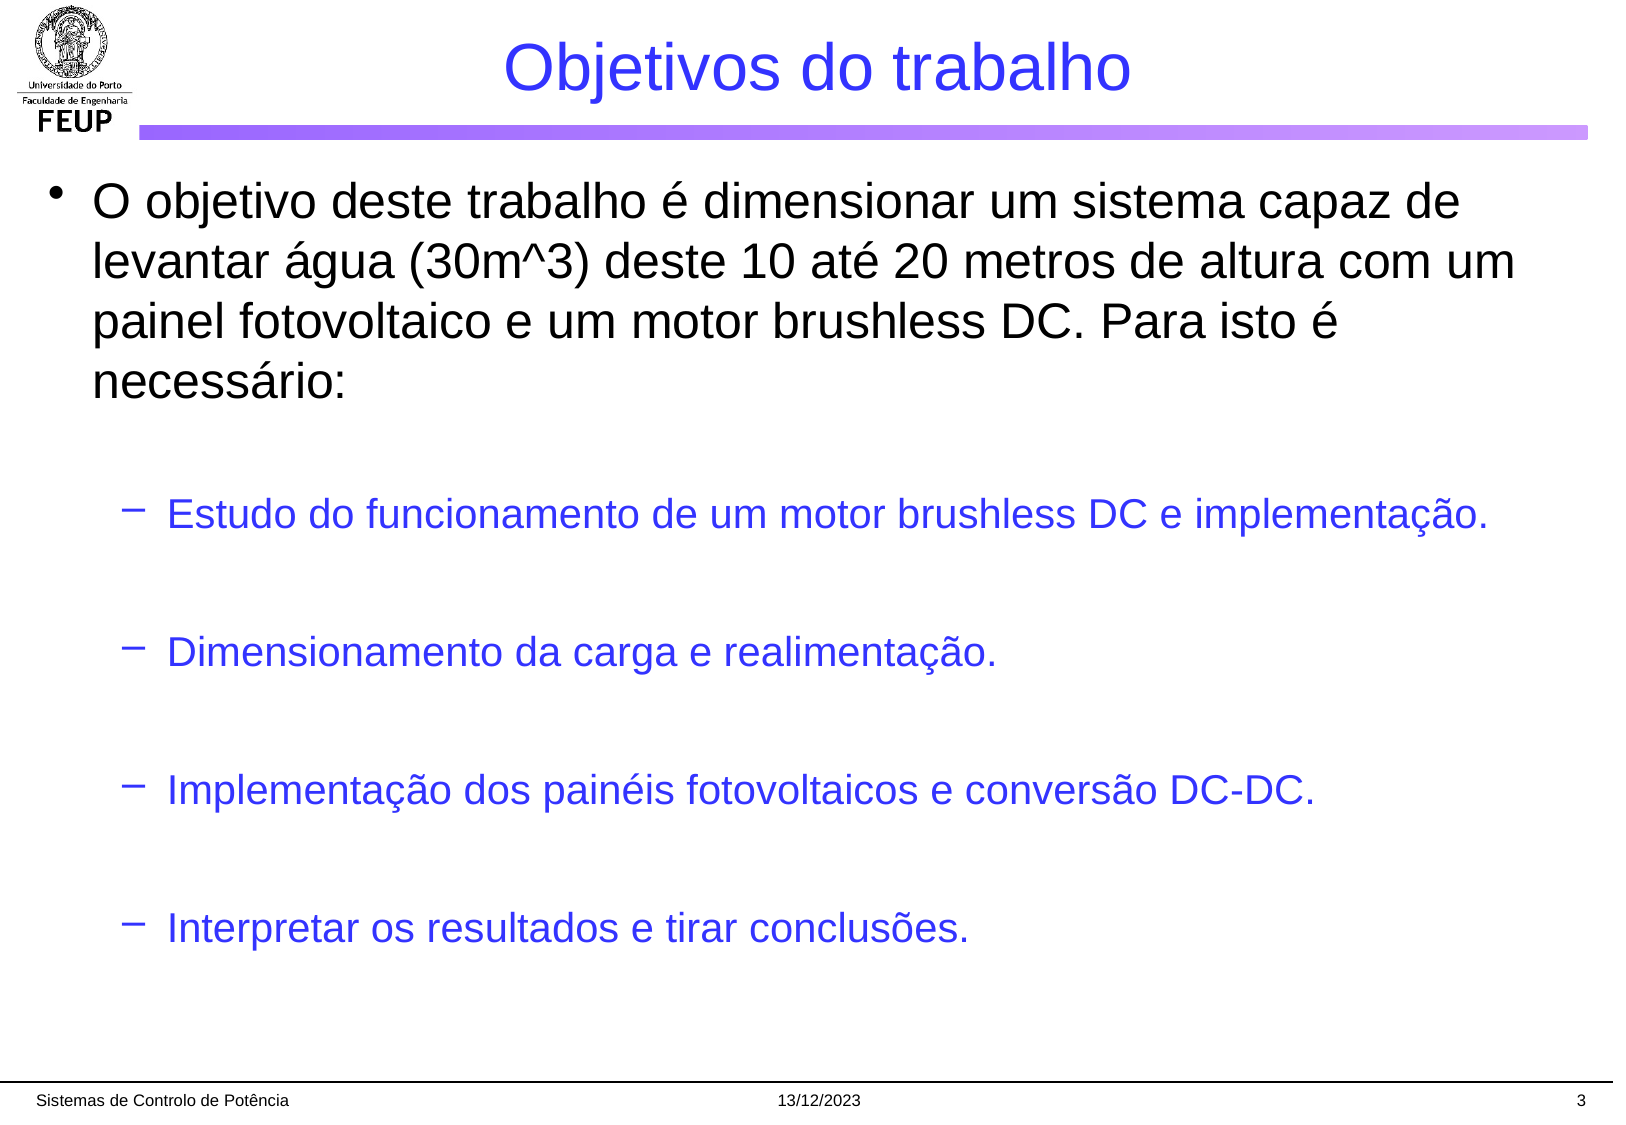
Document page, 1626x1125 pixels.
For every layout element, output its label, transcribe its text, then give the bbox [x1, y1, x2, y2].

list O objetivo deste trabalho é dimensionar um sistema capaz de levantar água (30m^3) deste 10 até 20 metros de altura com um painel fotovoltaico e um motor brushless DC. Para isto é necessário: Estudo do funcionamento de um motor brushless DC e implementação. Dimensionamento da carga e realimentação. Implementação dos painéis fotovoltaicos e conversão DC-DC. Interpretar os resultados e tirar conclusões. [32, 160, 1588, 1083]
slide_number 3 [1190, 1082, 1601, 1114]
title Objetivos do trabalho [50, 13, 1588, 114]
footer Sistemas de Controlo de Potência [21, 1082, 574, 1118]
picture [0, 5, 150, 132]
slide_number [650, 1082, 989, 1118]
